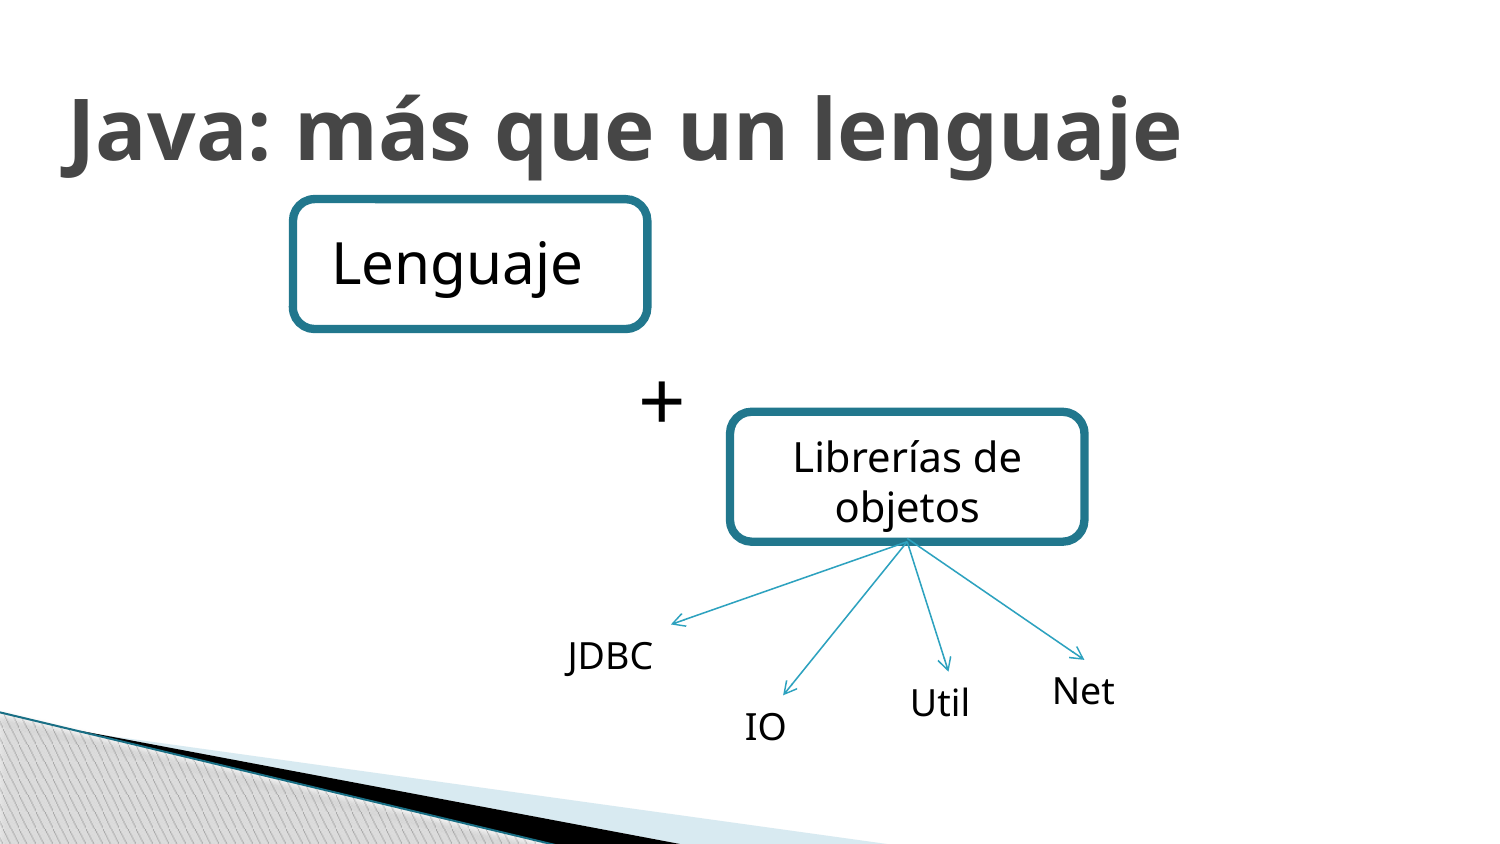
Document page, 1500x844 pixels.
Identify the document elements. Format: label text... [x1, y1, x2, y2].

text_box Util [895, 673, 1002, 732]
text_box JDBC [552, 624, 719, 685]
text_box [670, 541, 782, 625]
text_box IO [729, 695, 837, 755]
text_box [288, 194, 652, 334]
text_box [782, 541, 908, 696]
text_box Librerías de objetos [753, 423, 1061, 539]
text_box [725, 407, 1089, 541]
text_box Lenguaje [316, 218, 624, 304]
text_box Java: más que un lenguaje [53, 67, 1388, 201]
text_box + [623, 340, 707, 456]
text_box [906, 539, 1085, 661]
text_box Net [1037, 659, 1203, 720]
